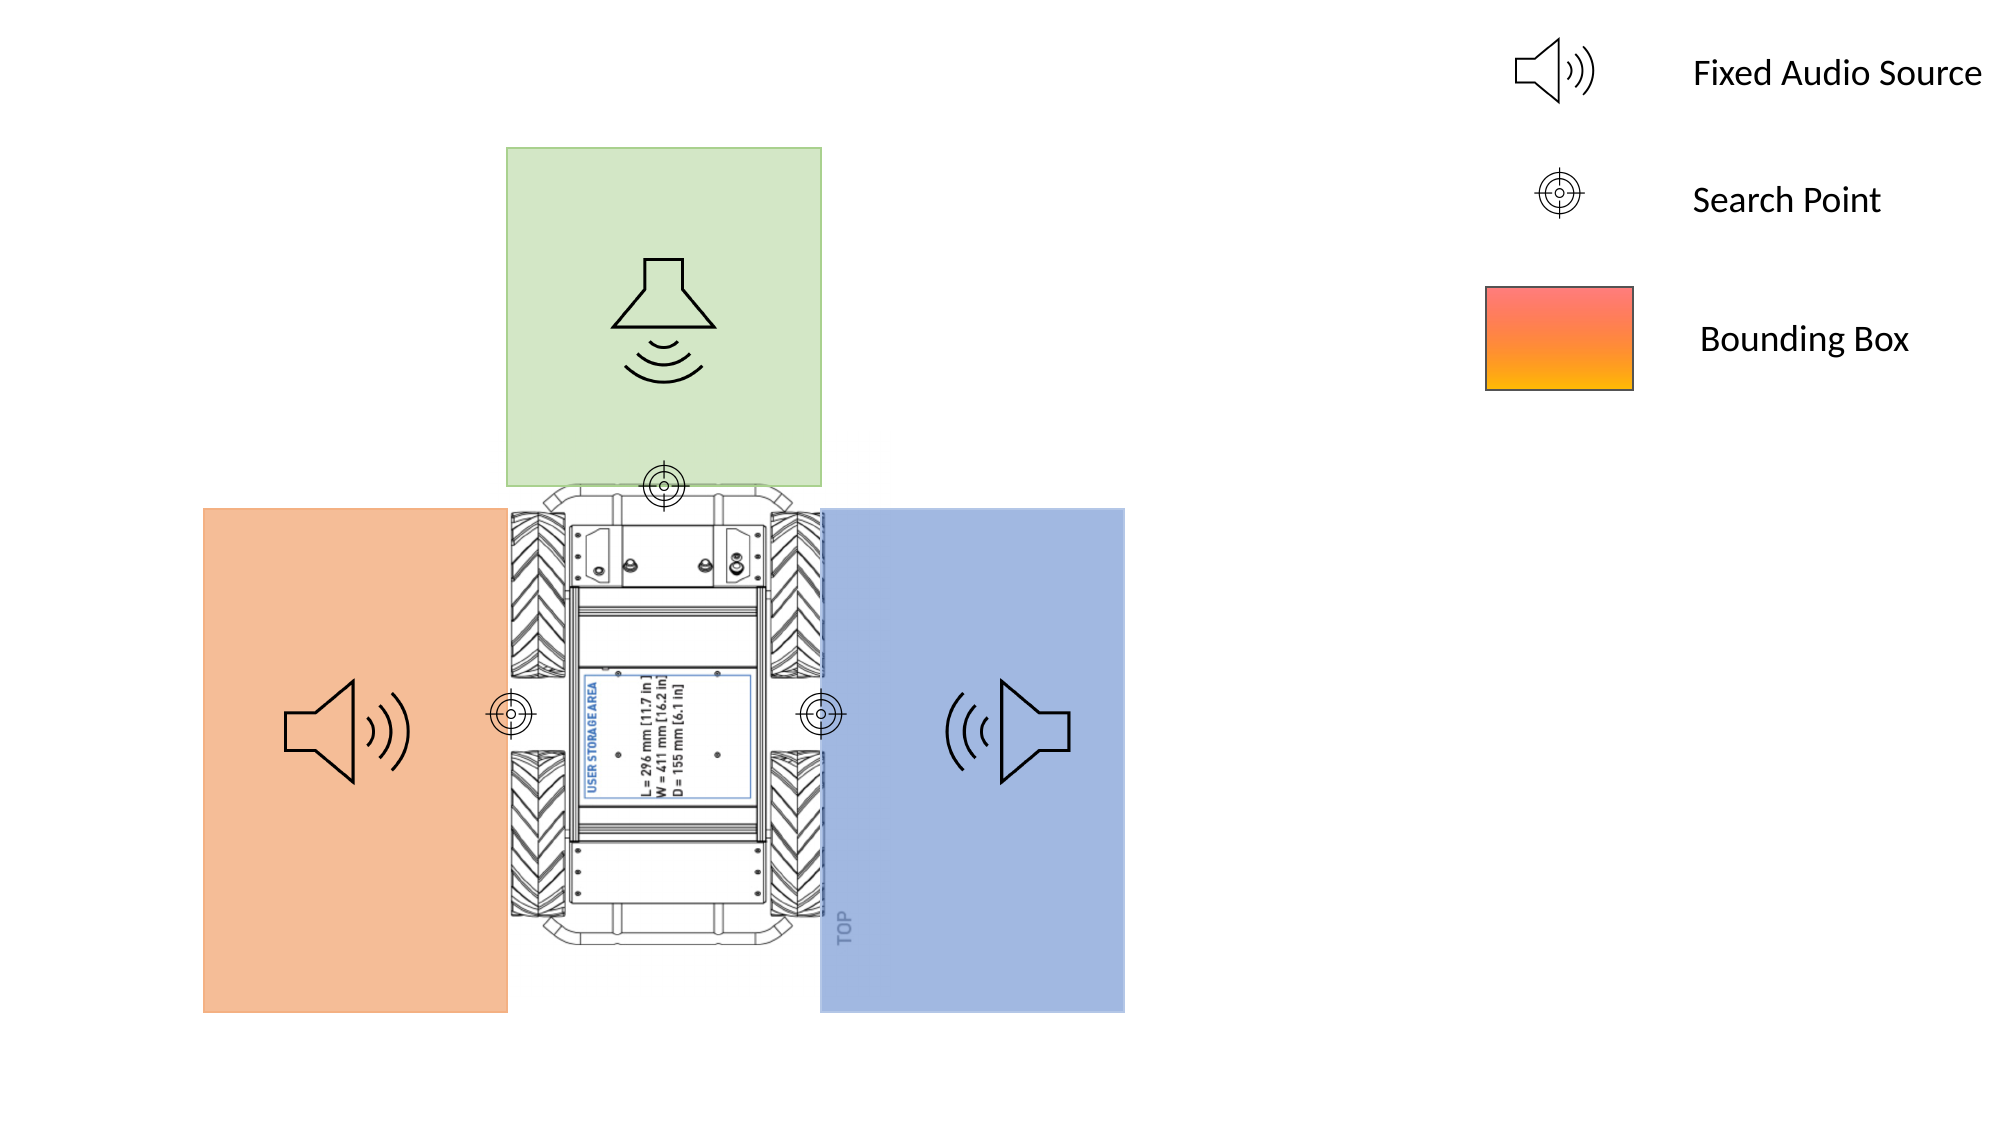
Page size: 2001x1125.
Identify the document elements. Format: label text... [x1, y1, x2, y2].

picture [1512, 23, 1607, 118]
text_box Bounding Box [1685, 306, 1925, 367]
text_box [820, 508, 1125, 1013]
text_box [1485, 286, 1634, 391]
text_box Fixed Audio Source [1678, 40, 1999, 100]
picture [279, 432, 1075, 996]
picture [1529, 163, 1589, 223]
text_box [203, 508, 508, 1013]
picture [588, 253, 739, 404]
text_box [506, 147, 822, 487]
text_box Search Point [1678, 168, 1897, 228]
